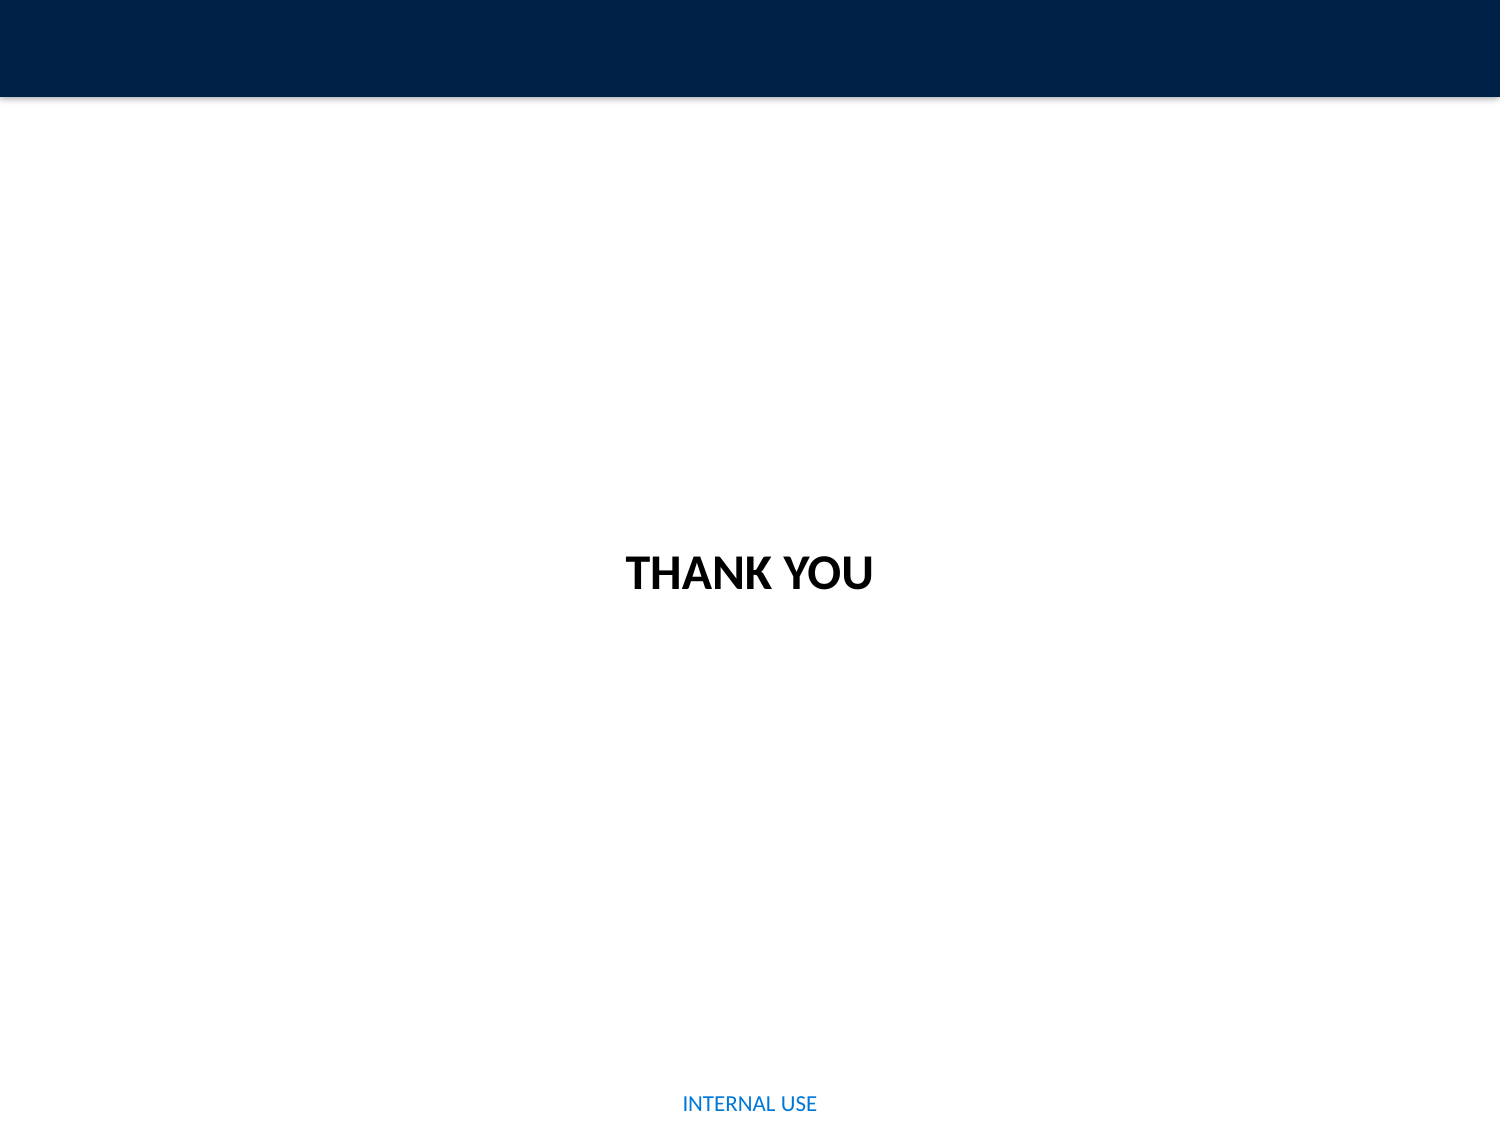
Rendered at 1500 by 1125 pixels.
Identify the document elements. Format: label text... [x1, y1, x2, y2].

text_box [0, 0, 1500, 98]
text_box THANK YOU [224, 532, 1275, 607]
